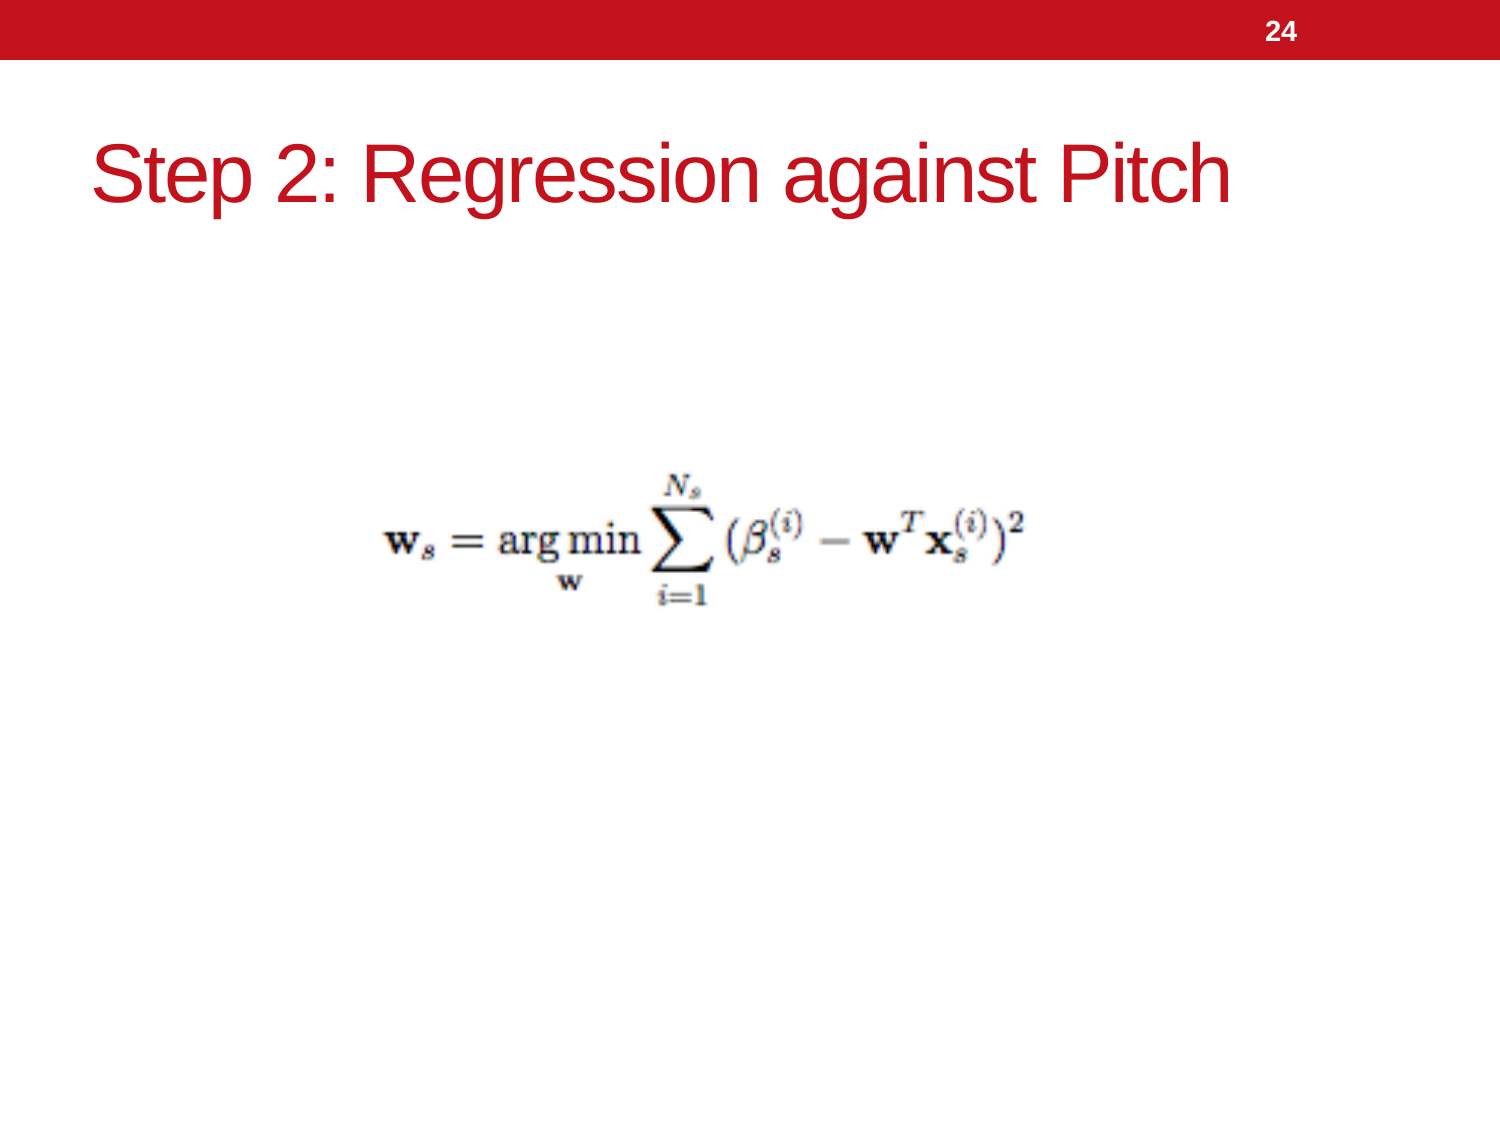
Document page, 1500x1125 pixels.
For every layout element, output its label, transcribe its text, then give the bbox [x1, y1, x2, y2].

title Step 2: Regression against Pitch [75, 87, 1425, 250]
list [335, 332, 1057, 761]
slide_number 24 [1250, 3, 1425, 57]
